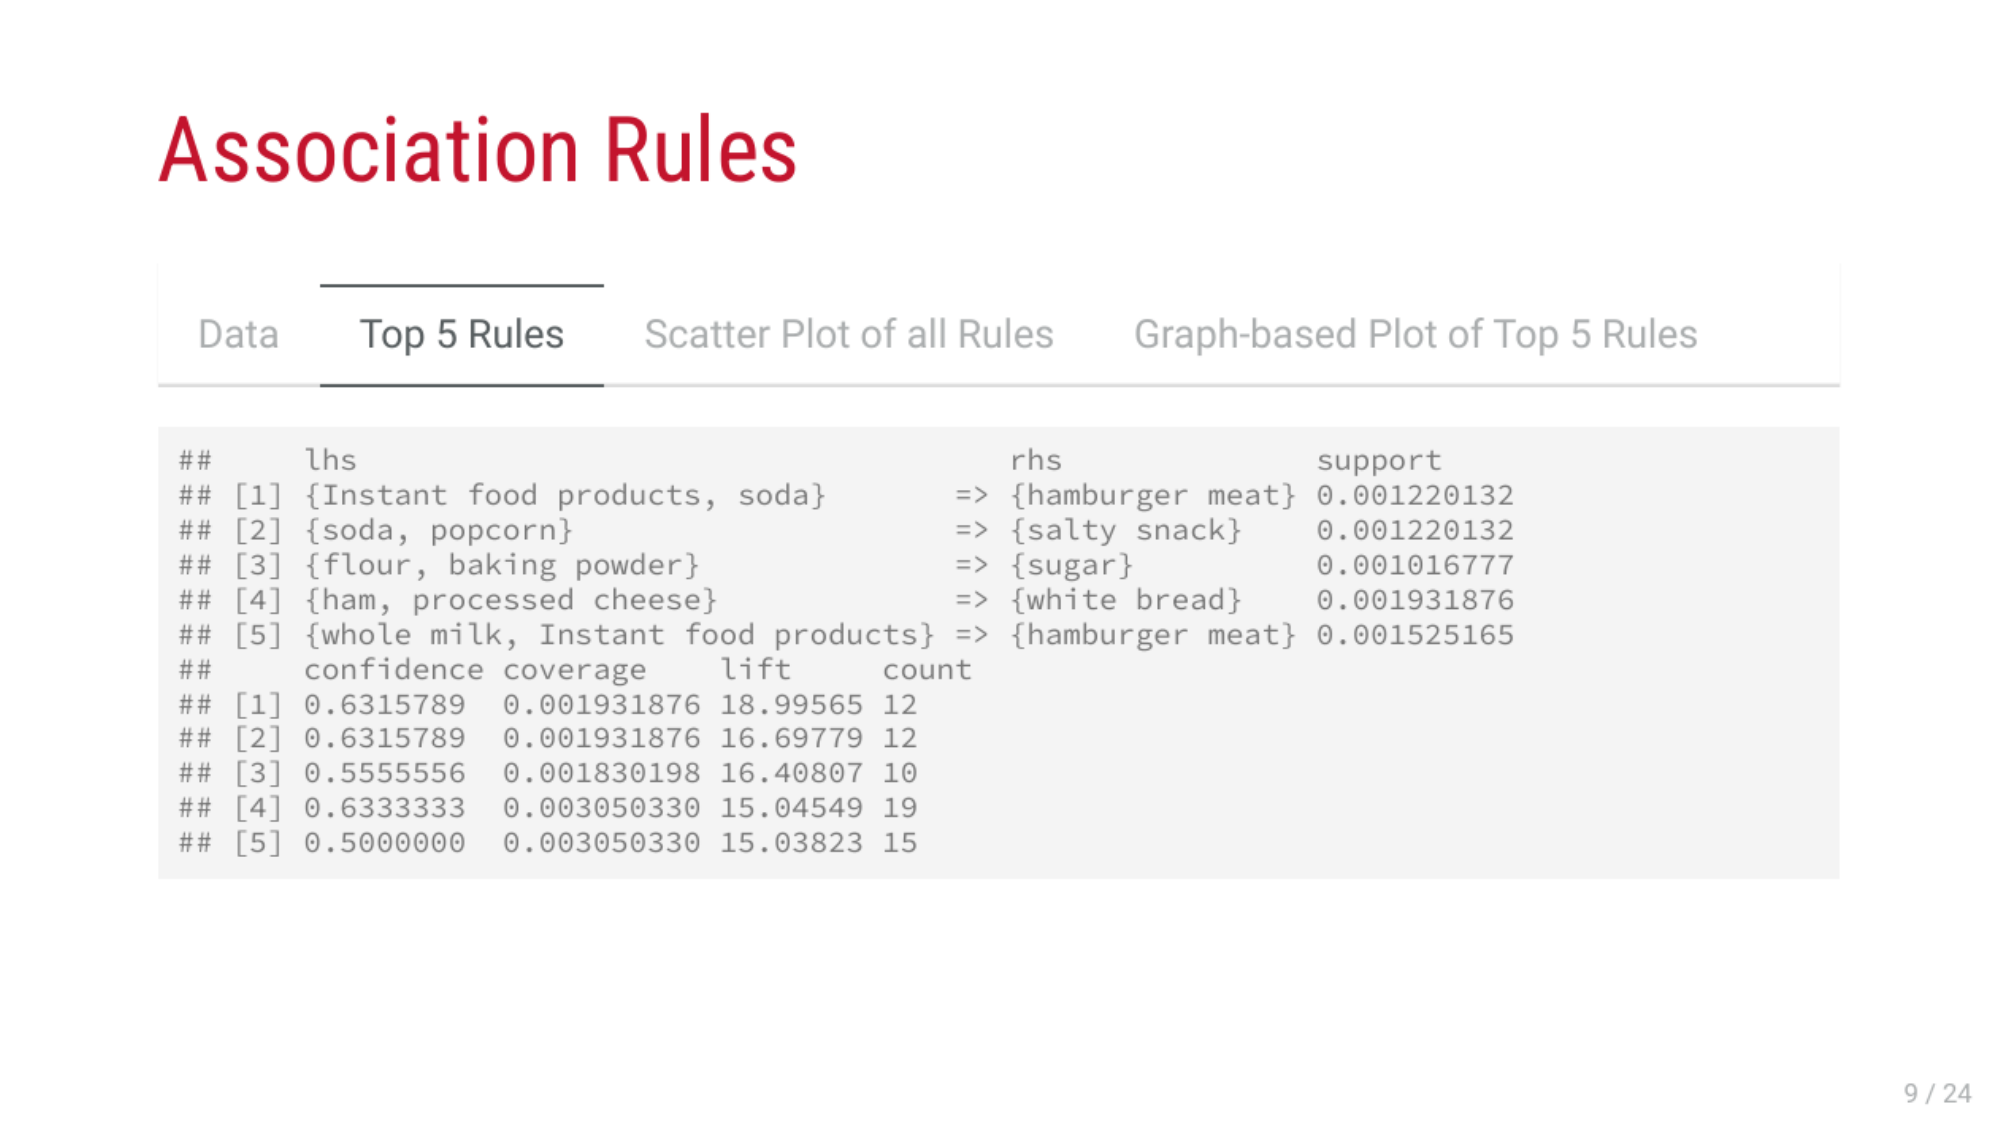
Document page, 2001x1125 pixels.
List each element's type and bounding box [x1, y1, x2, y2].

list [0, 0, 2000, 1125]
